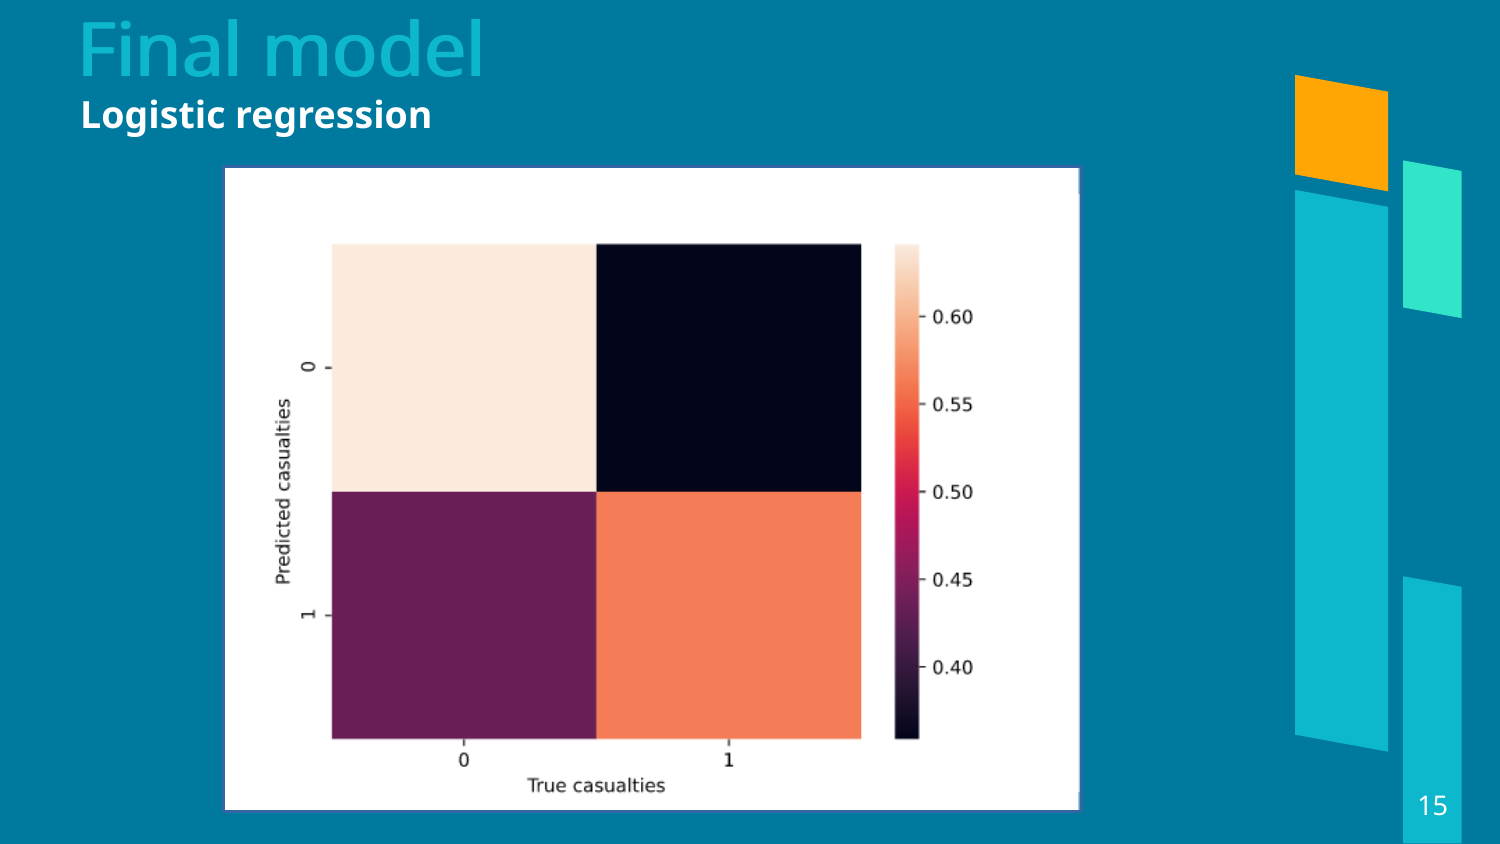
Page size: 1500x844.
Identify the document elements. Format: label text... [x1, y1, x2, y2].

text_box Logistic regression [65, 83, 491, 158]
picture [224, 167, 1081, 810]
text_box <number> [1403, 769, 1463, 844]
text_box Final model [78, 0, 1425, 106]
